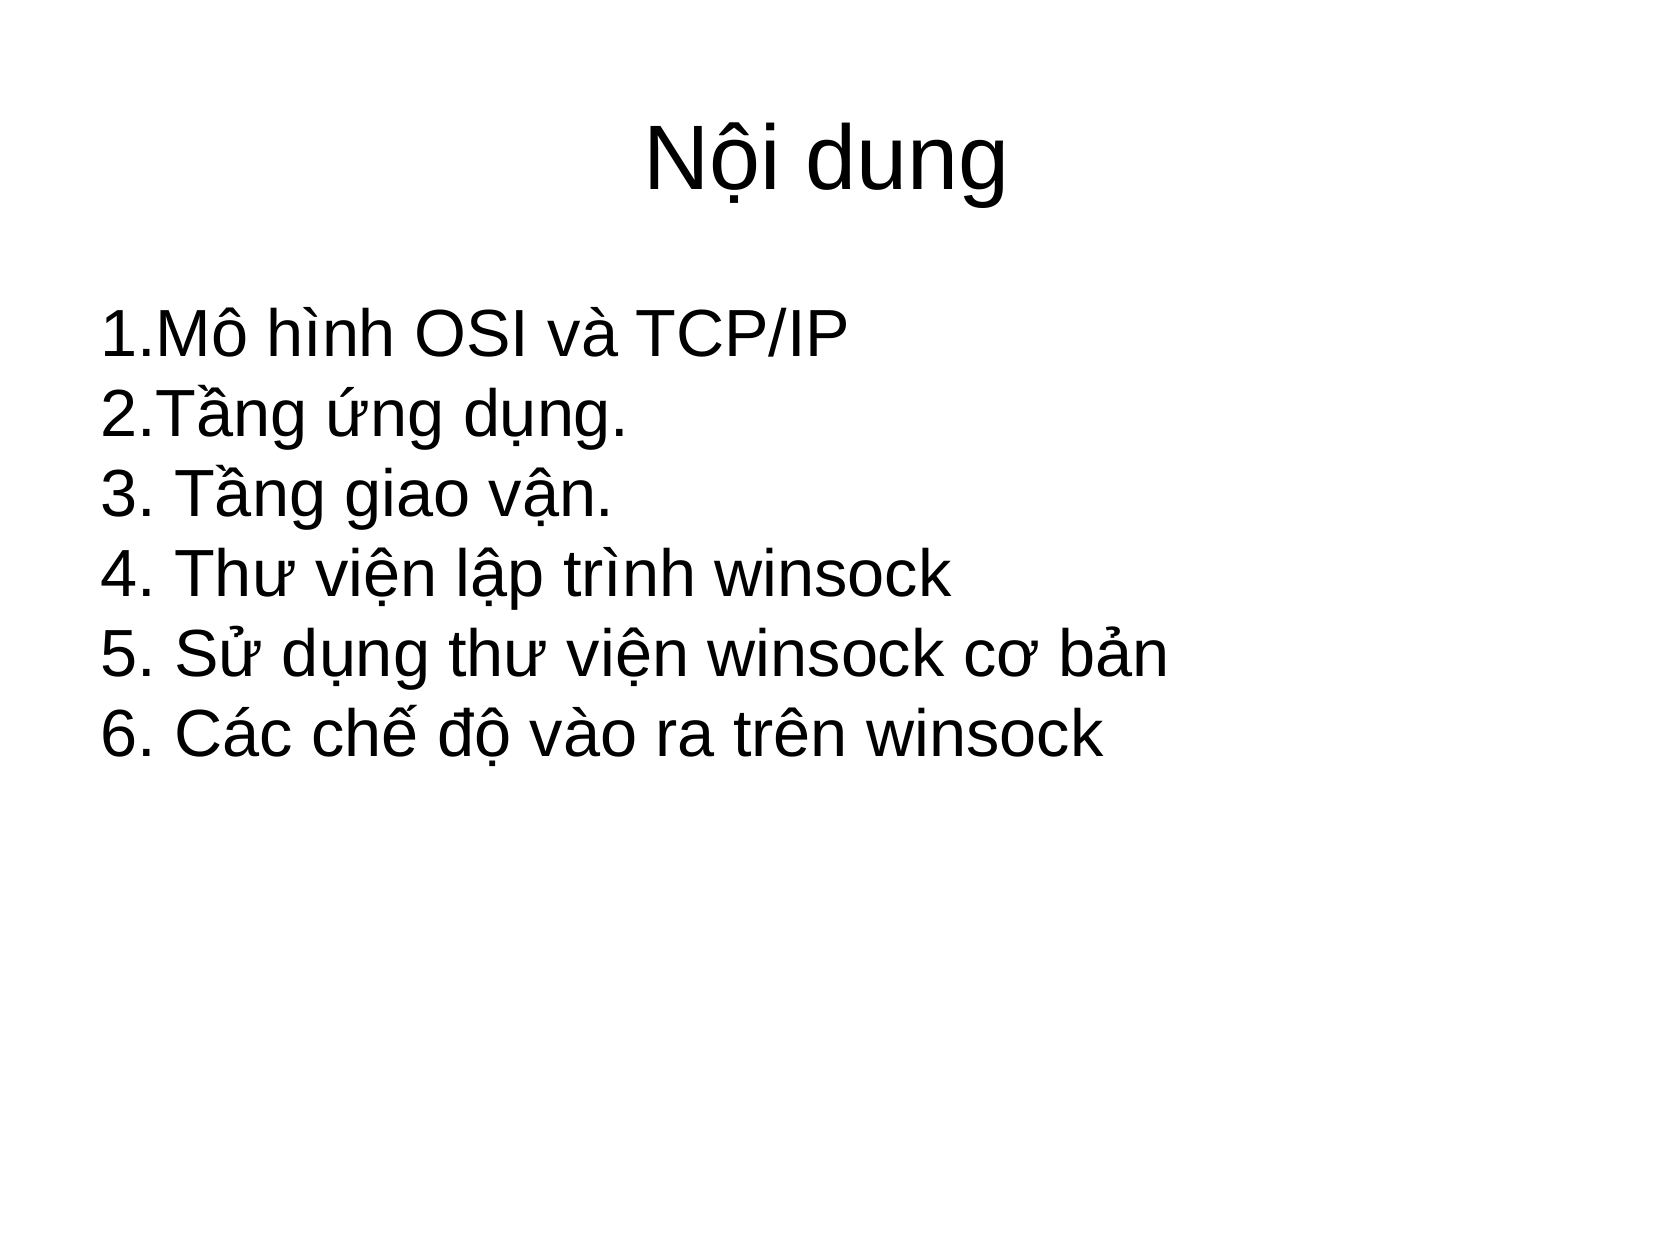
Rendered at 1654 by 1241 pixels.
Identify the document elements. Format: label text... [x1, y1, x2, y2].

text_box Mô hình OSI và TCP/IP Tầng ứng dụng. Tầng giao vận. Thư viện lập trình winsock Sử dụng thư viện winsock cơ bản Các chế độ vào ra trên winsock [82, 290, 1571, 1125]
text_box Nội dung [82, 49, 1571, 257]
